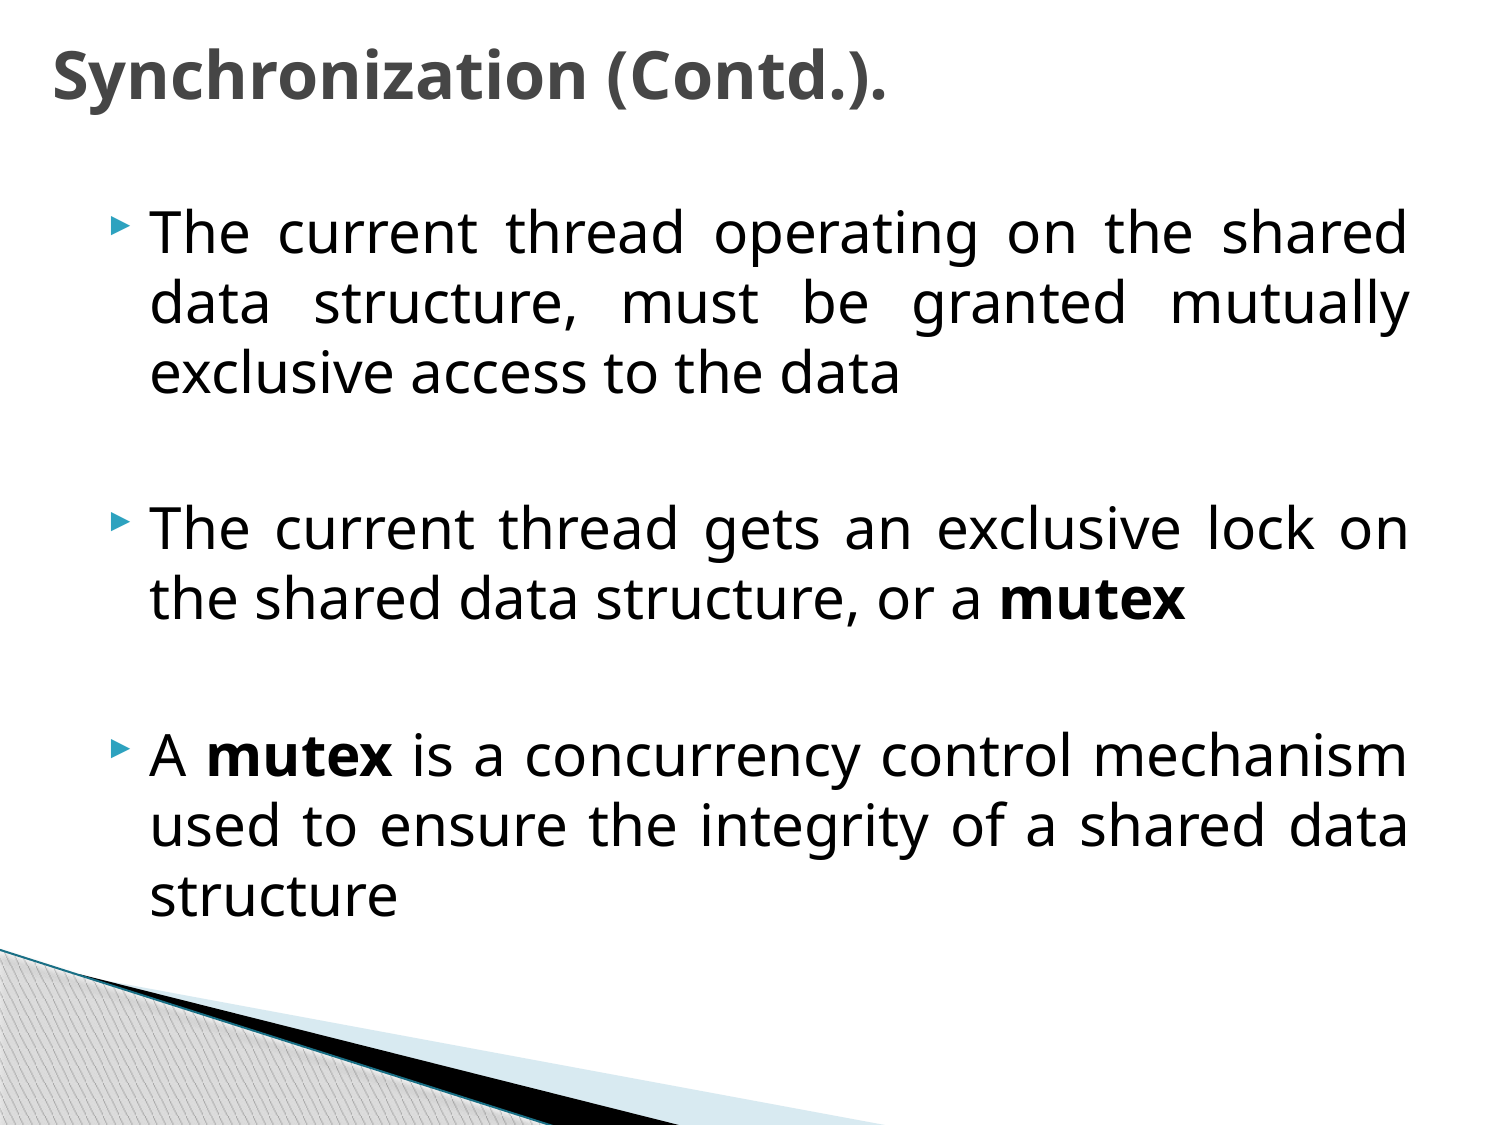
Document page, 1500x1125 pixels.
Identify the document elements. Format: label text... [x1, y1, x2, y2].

title Synchronization (Contd.). [37, 0, 1279, 175]
list The current thread operating on the shared data structure, must be granted mutually exclusive access to the data The current thread gets an exclusive lock on the shared data structure, or a mutex A mutex is a concurrency control mechanism used to ensure the integrity of a shared data structure [75, 187, 1425, 1013]
